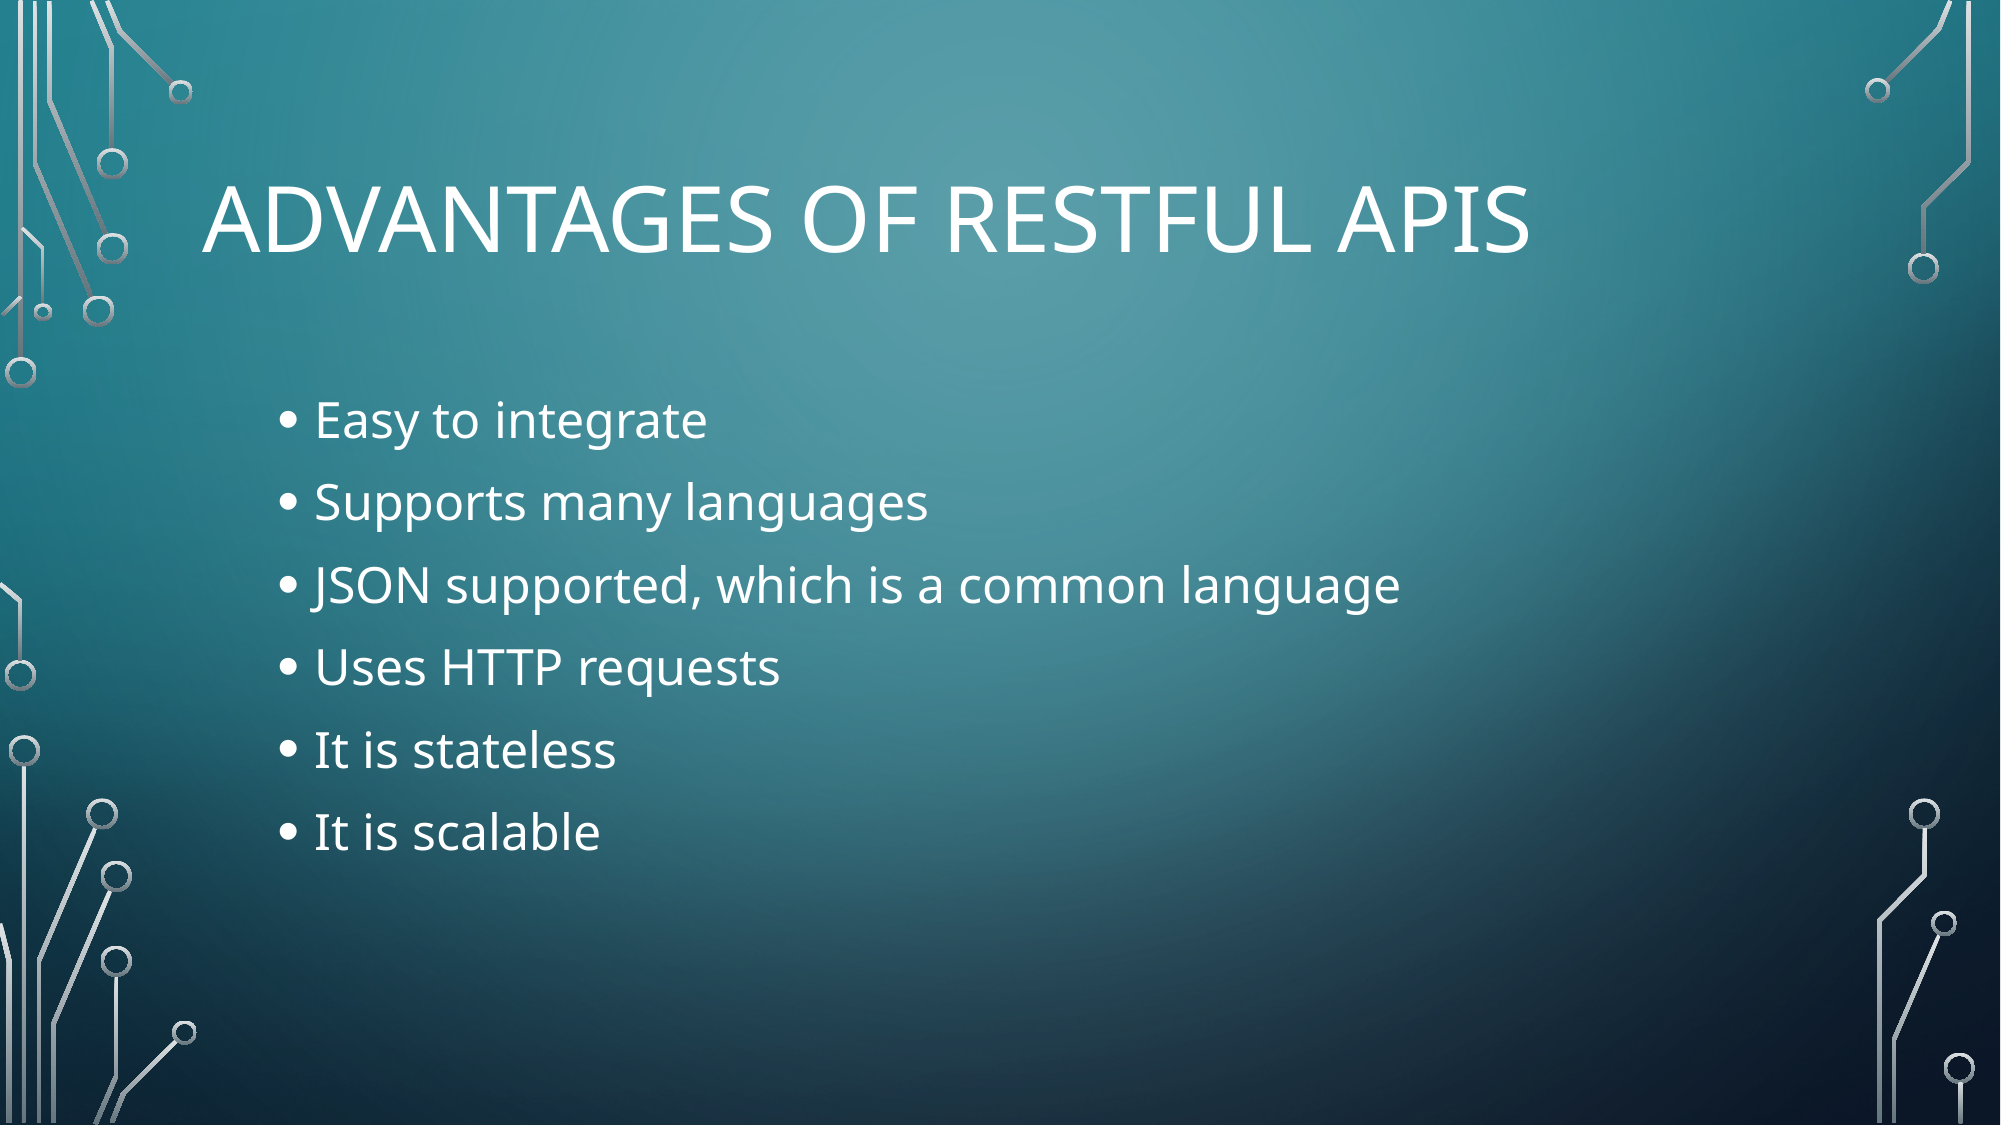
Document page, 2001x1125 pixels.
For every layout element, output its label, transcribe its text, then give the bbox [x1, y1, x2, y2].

list Easy to integrate Supports many languages JSON supported, which is a common language Uses HTTP requests It is stateless It is scalable [187, 369, 1797, 950]
title Advantages of restful apis [187, 101, 1813, 344]
